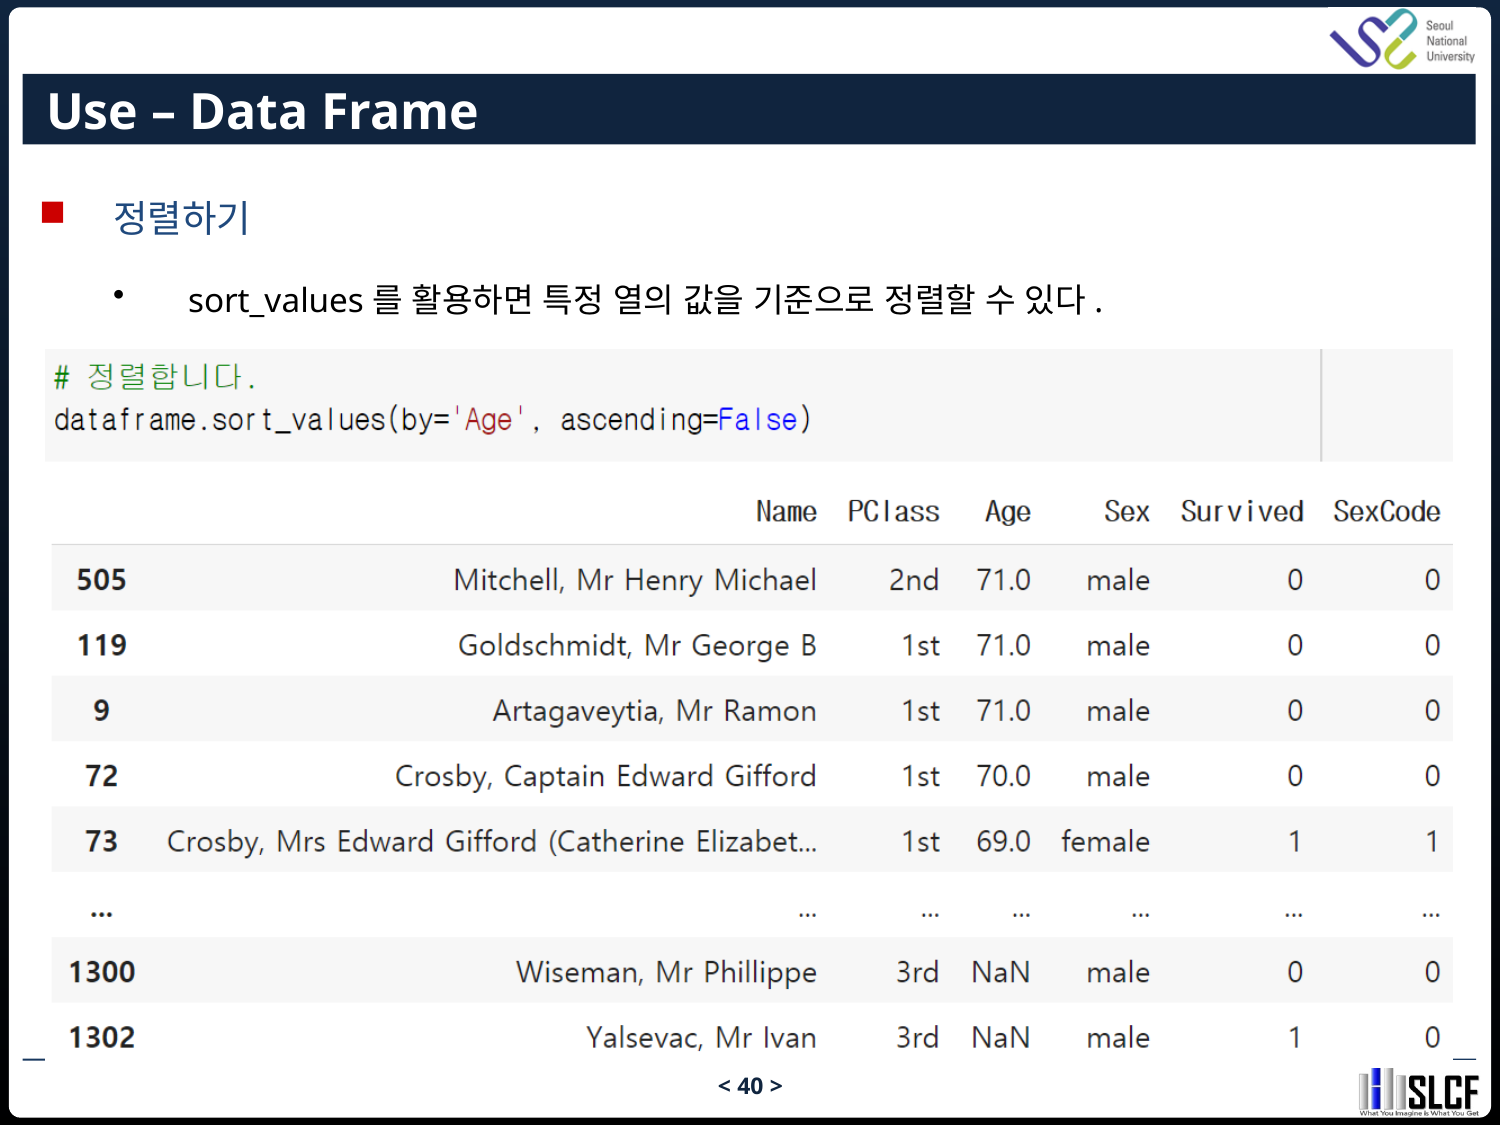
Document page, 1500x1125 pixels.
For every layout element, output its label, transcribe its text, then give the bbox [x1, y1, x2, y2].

title Use – Data Frame [22, 73, 1476, 145]
list 정렬하기 sort_values를 활용하면 특정 열의 값을 기준으로 정렬할 수 있다. [38, 172, 1377, 811]
picture [1328, 7, 1476, 70]
picture [45, 349, 1481, 1117]
